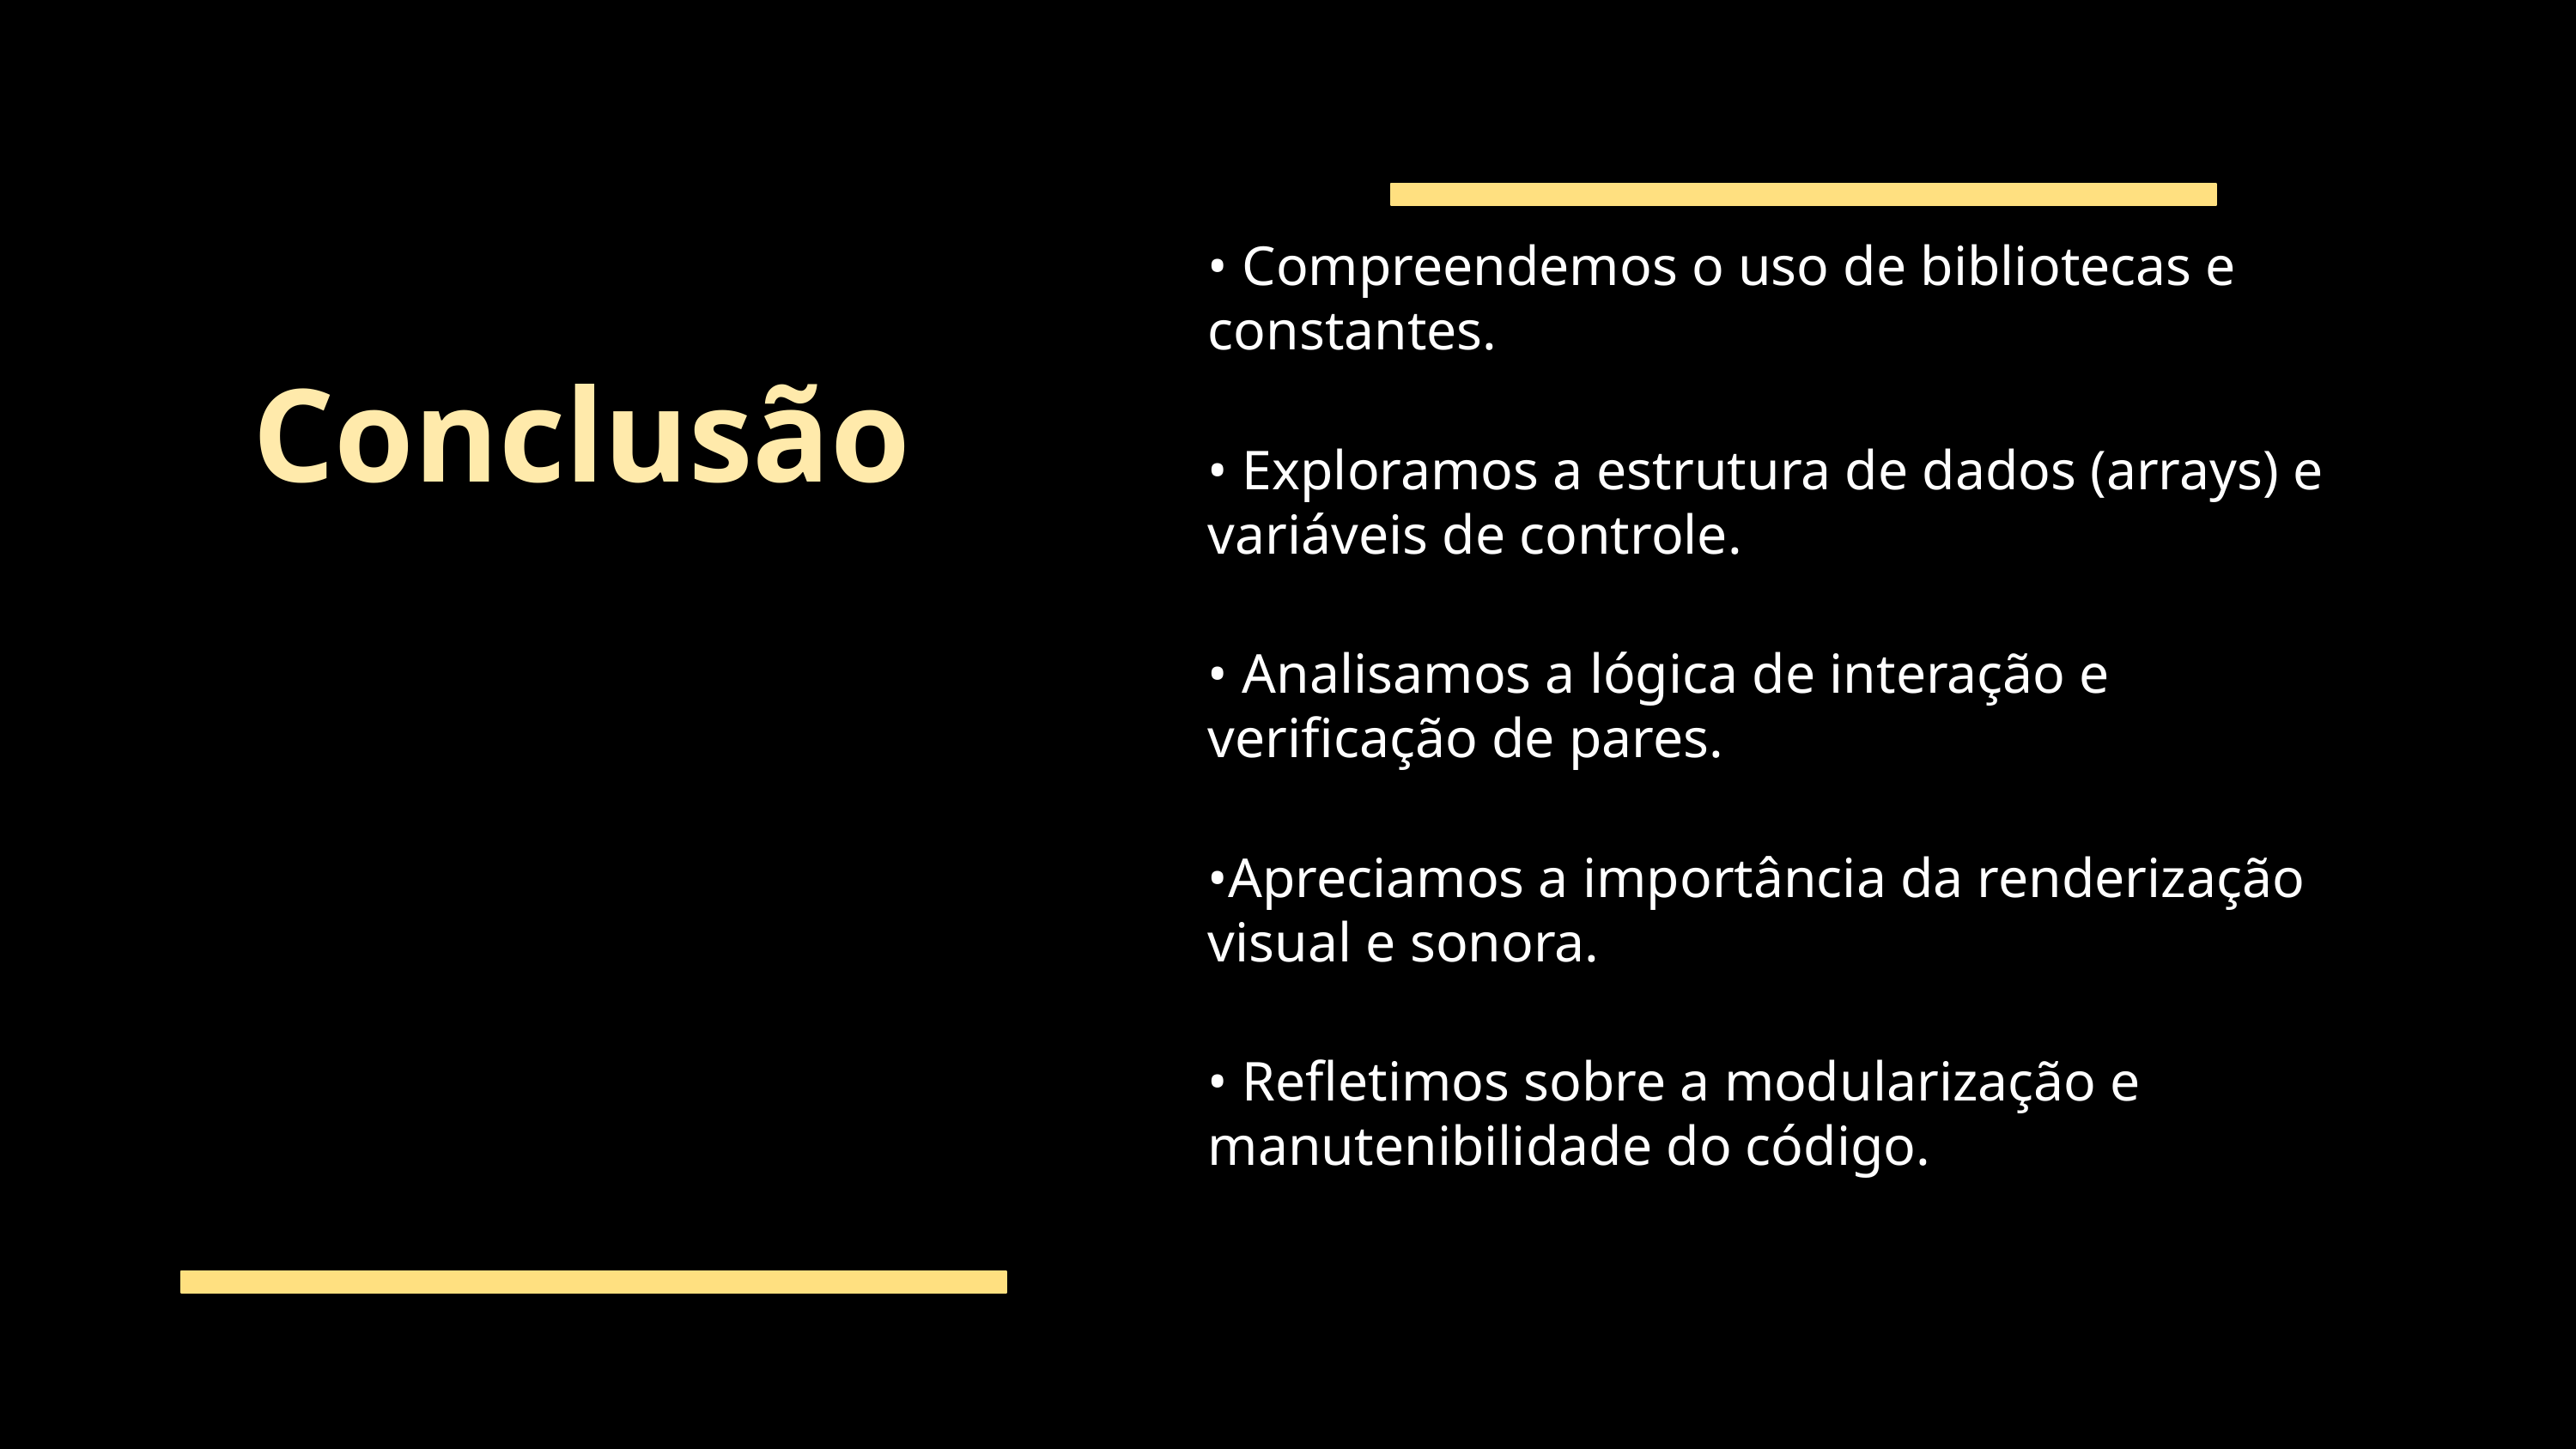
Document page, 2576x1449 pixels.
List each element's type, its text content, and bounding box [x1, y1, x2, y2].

text_box • Compreendemos o uso de bibliotecas e constantes. [1195, 276, 2397, 317]
text_box •Apreciamos a importância da renderização visual e sonora. [1195, 888, 2397, 929]
text_box • Refletimos sobre a modularização e manutenibilidade do código. [1195, 1091, 2397, 1132]
text_box Conclusão [240, 410, 1005, 451]
text_box [180, 1271, 1006, 1294]
text_box [1391, 184, 2217, 205]
text_box • Exploramos a estrutura de dados (arrays) e variáveis de controle. [1195, 480, 2397, 521]
text_box • Analisamos a lógica de interação e verificação de pares. [1195, 683, 2397, 724]
